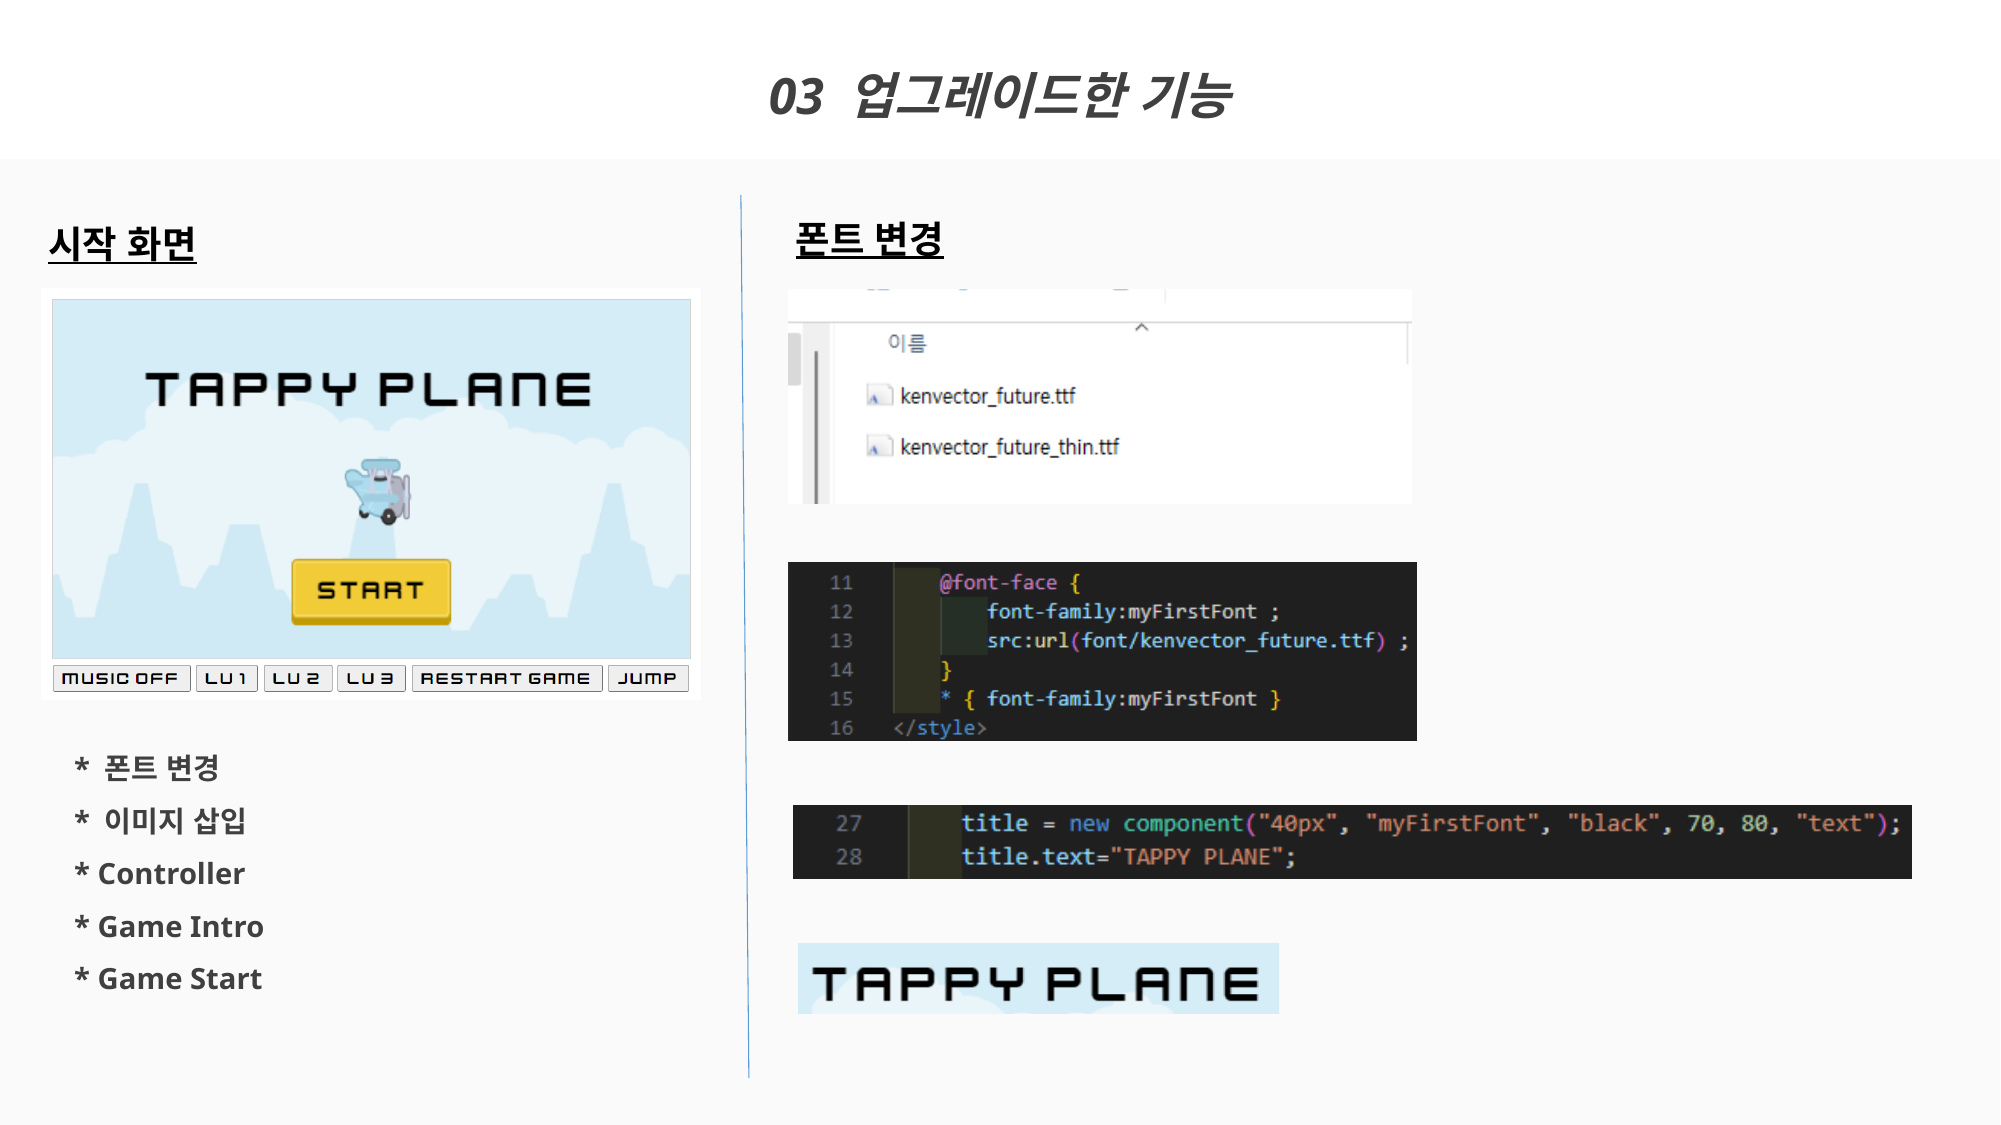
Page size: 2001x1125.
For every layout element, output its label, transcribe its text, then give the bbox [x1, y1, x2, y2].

text_box 시작 화면 [33, 191, 731, 274]
text_box * 폰트 변경 * 이미지 삽입 * Controller * Game Intro * Game Start [51, 725, 684, 1003]
picture [788, 562, 1417, 741]
picture [788, 289, 1412, 504]
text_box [303, 632, 788, 641]
picture [793, 805, 1912, 879]
picture [41, 288, 701, 700]
picture [797, 943, 1280, 1014]
text_box 폰트 변경 [780, 185, 1478, 269]
text_box 03 업그레이드한 기능 [0, 0, 2000, 160]
